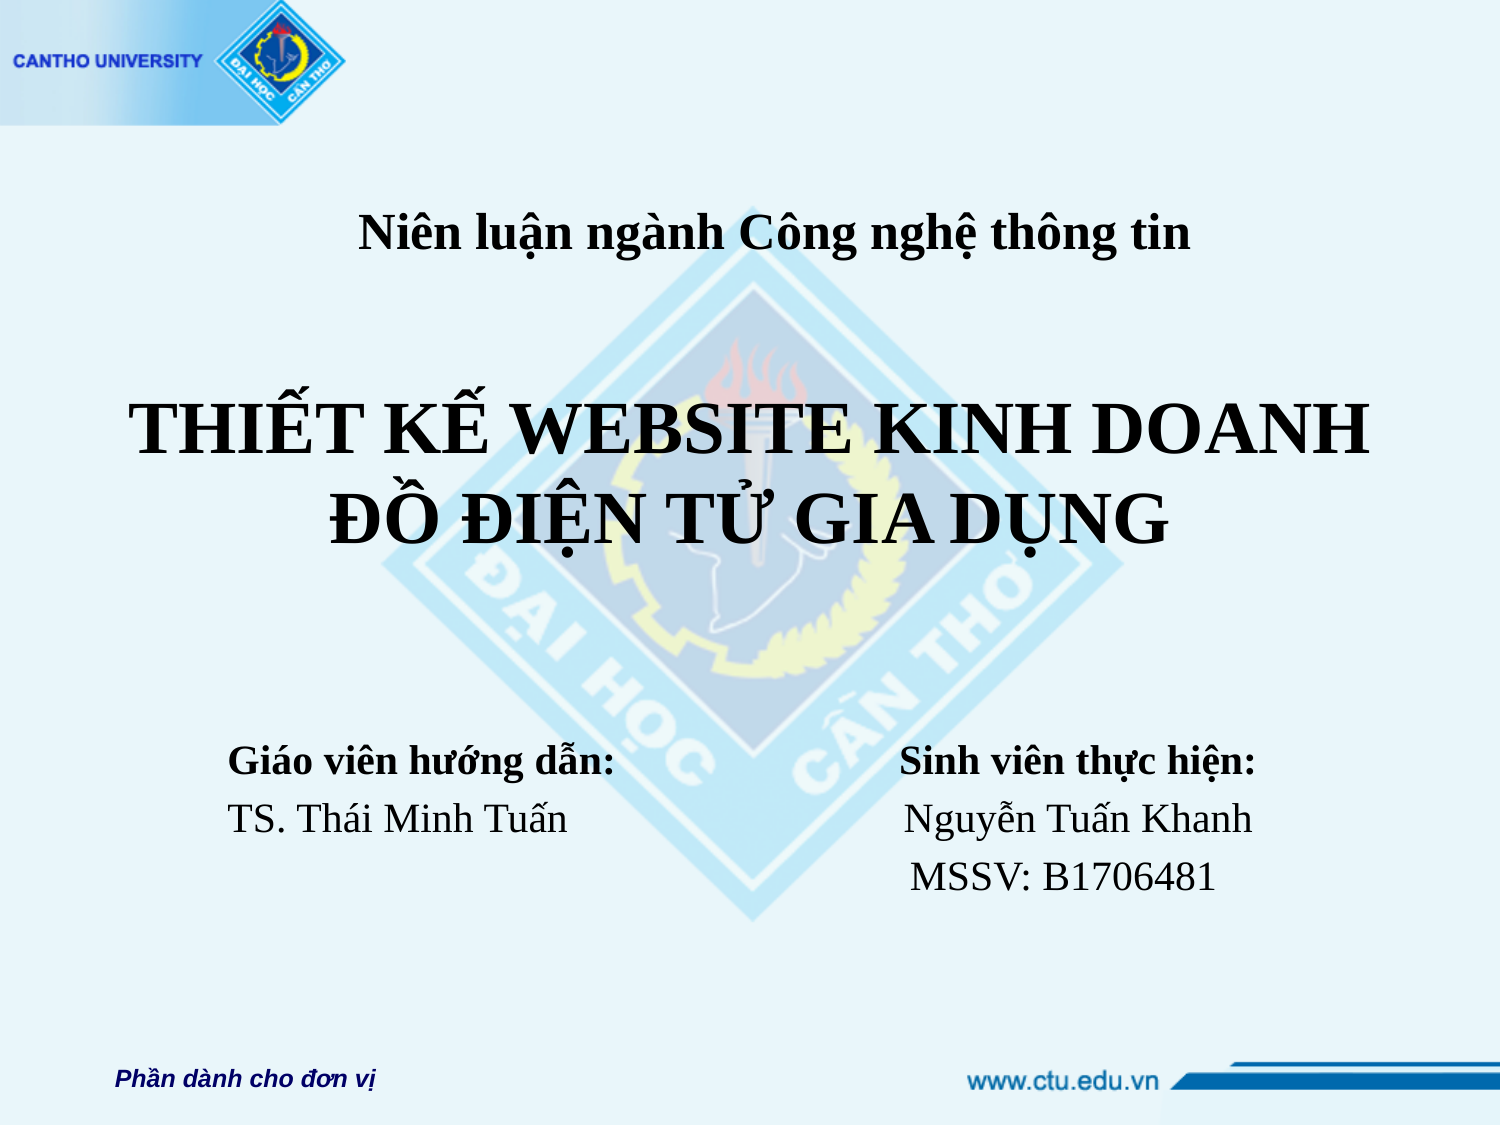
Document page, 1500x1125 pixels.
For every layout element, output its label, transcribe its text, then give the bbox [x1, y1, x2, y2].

subtitle Giáo viên hướng dẫn: Sinh viên thực hiện: TS. Thái Minh Tuấn Nguyễn Tuấn Khanh MSSV: B1706481 [212, 725, 1363, 1008]
picture [0, 0, 1500, 1125]
text_box Phần dành cho đơn vị [99, 1054, 675, 1100]
title THIẾT KẾ WEBSITE KINH DOANH ĐỒ ĐIỆN TỬ GIA DỤNG [112, 324, 1388, 613]
picture [222, 4, 341, 118]
text_box Niên luận ngành Công nghệ thông tin [212, 190, 1263, 268]
